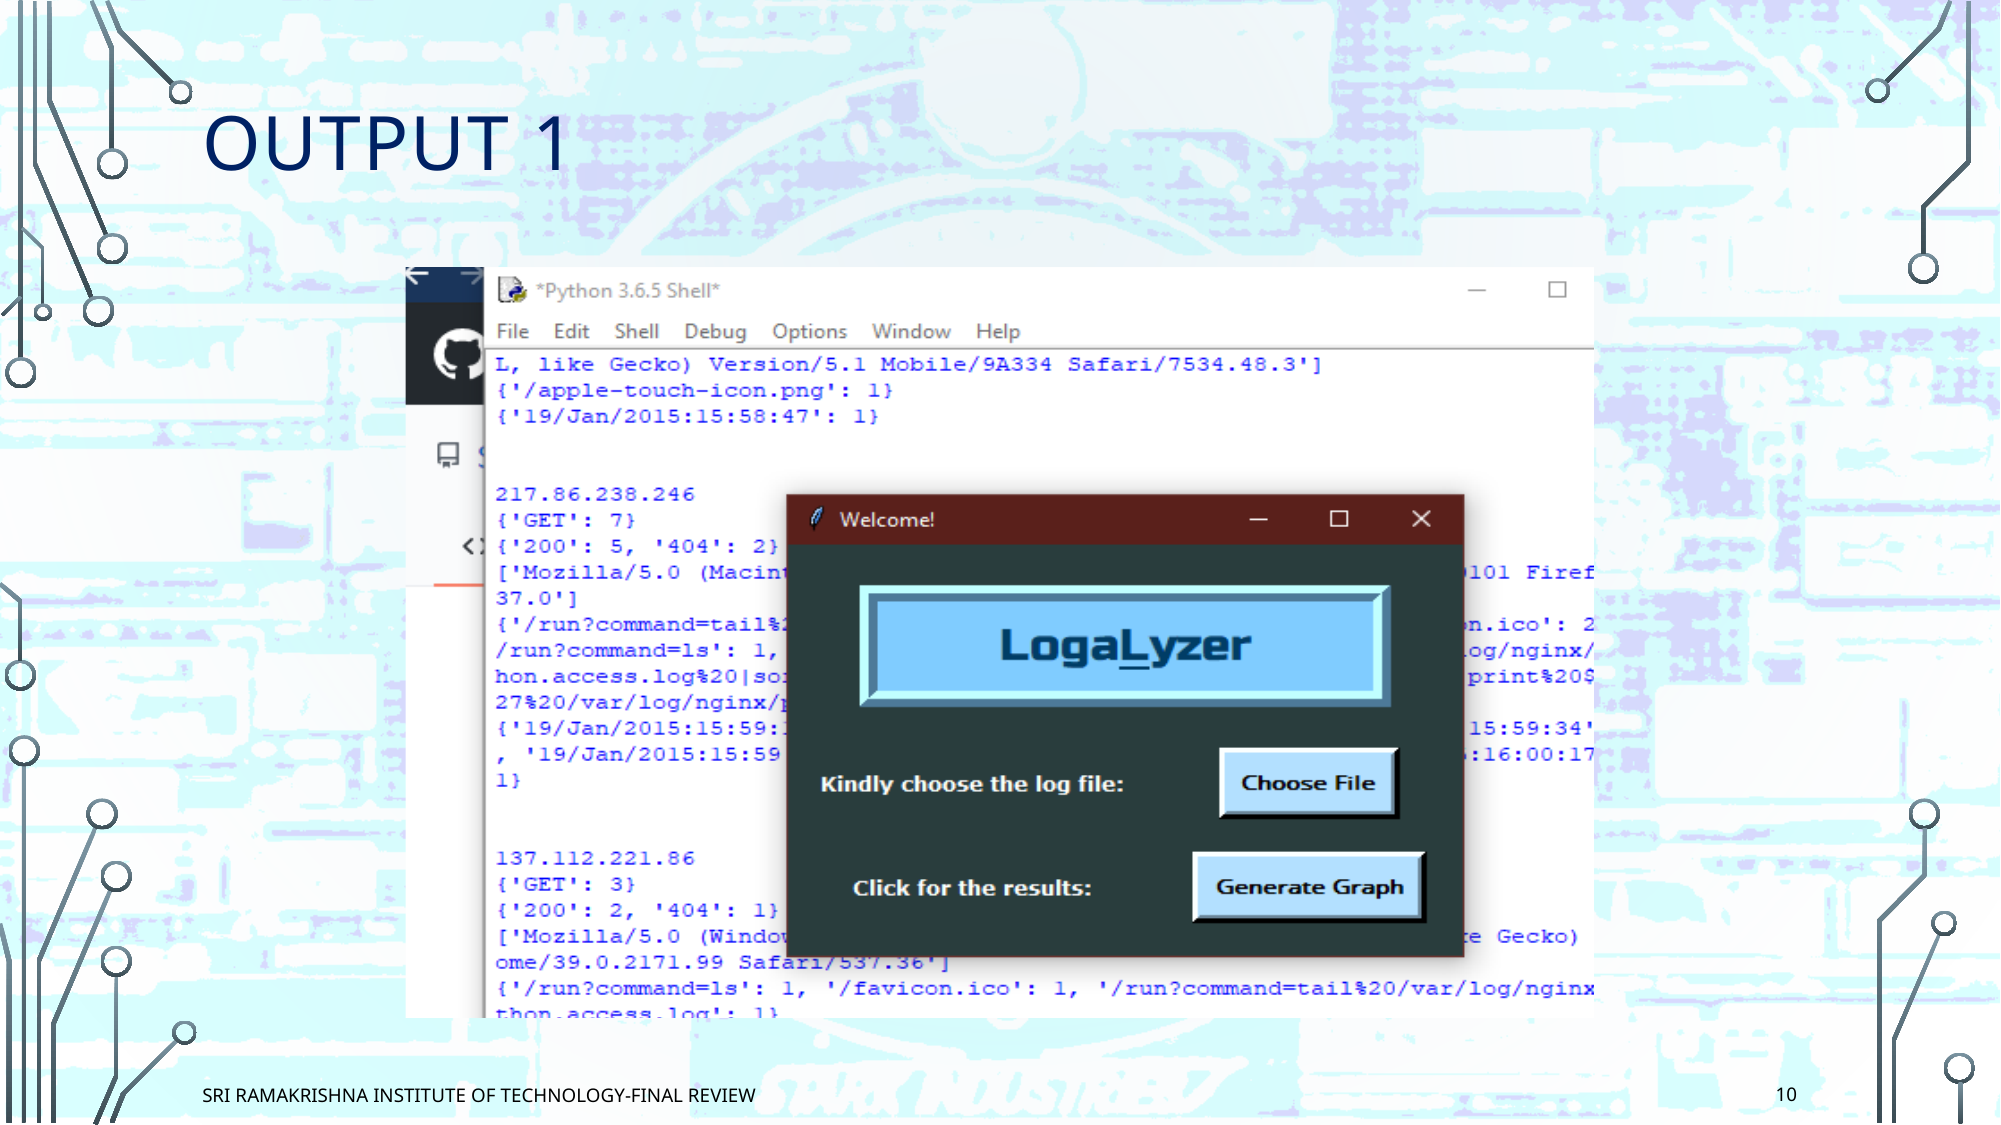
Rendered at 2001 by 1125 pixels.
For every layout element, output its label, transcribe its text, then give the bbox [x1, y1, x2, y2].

title OUTPUT 1 [187, 25, 1813, 268]
slide_number 10 [1685, 1065, 1813, 1125]
picture [405, 267, 1595, 1019]
footer Sri Ramakrishna Institute Of Technology-Final Review [187, 1065, 1211, 1125]
